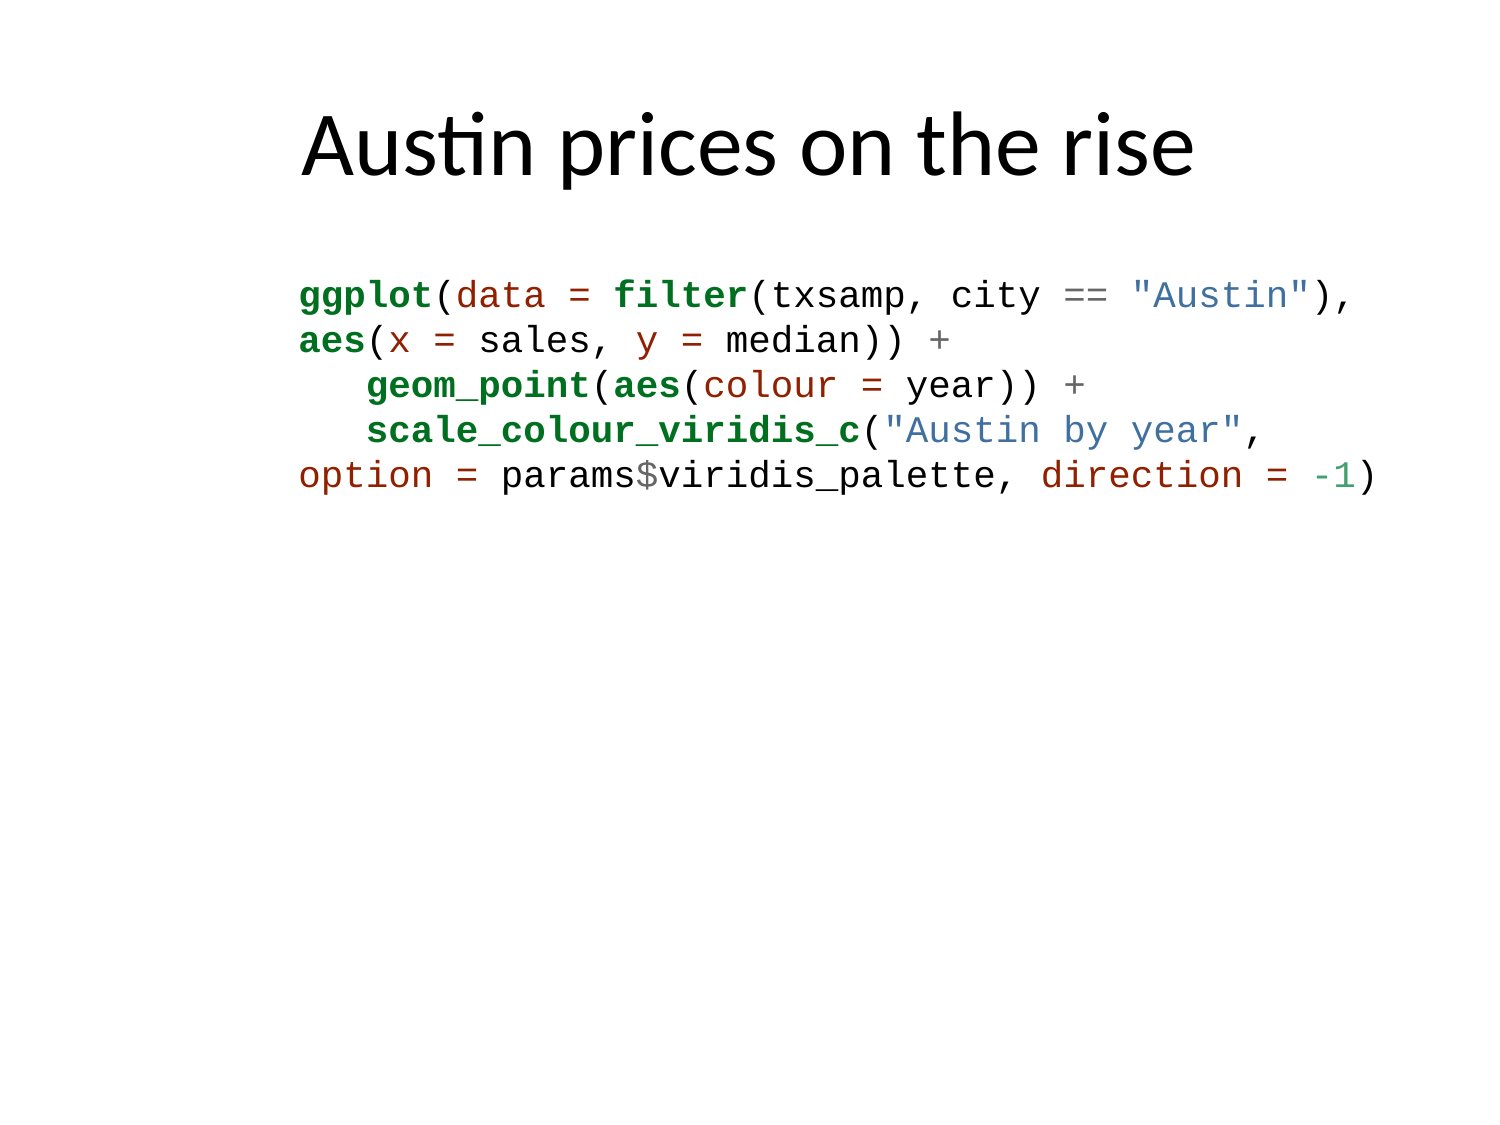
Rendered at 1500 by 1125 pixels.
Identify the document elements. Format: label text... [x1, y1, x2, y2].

list ggplot(data = filter(txsamp, city == "Austin"), aes(x = sales, y = median)) + geom_point(aes(colour = year)) + scale_colour_viridis_c("Austin by year", option = params$viridis_palette, direction = -1) [75, 262, 1425, 1005]
title Austin prices on the rise [75, 45, 1425, 233]
